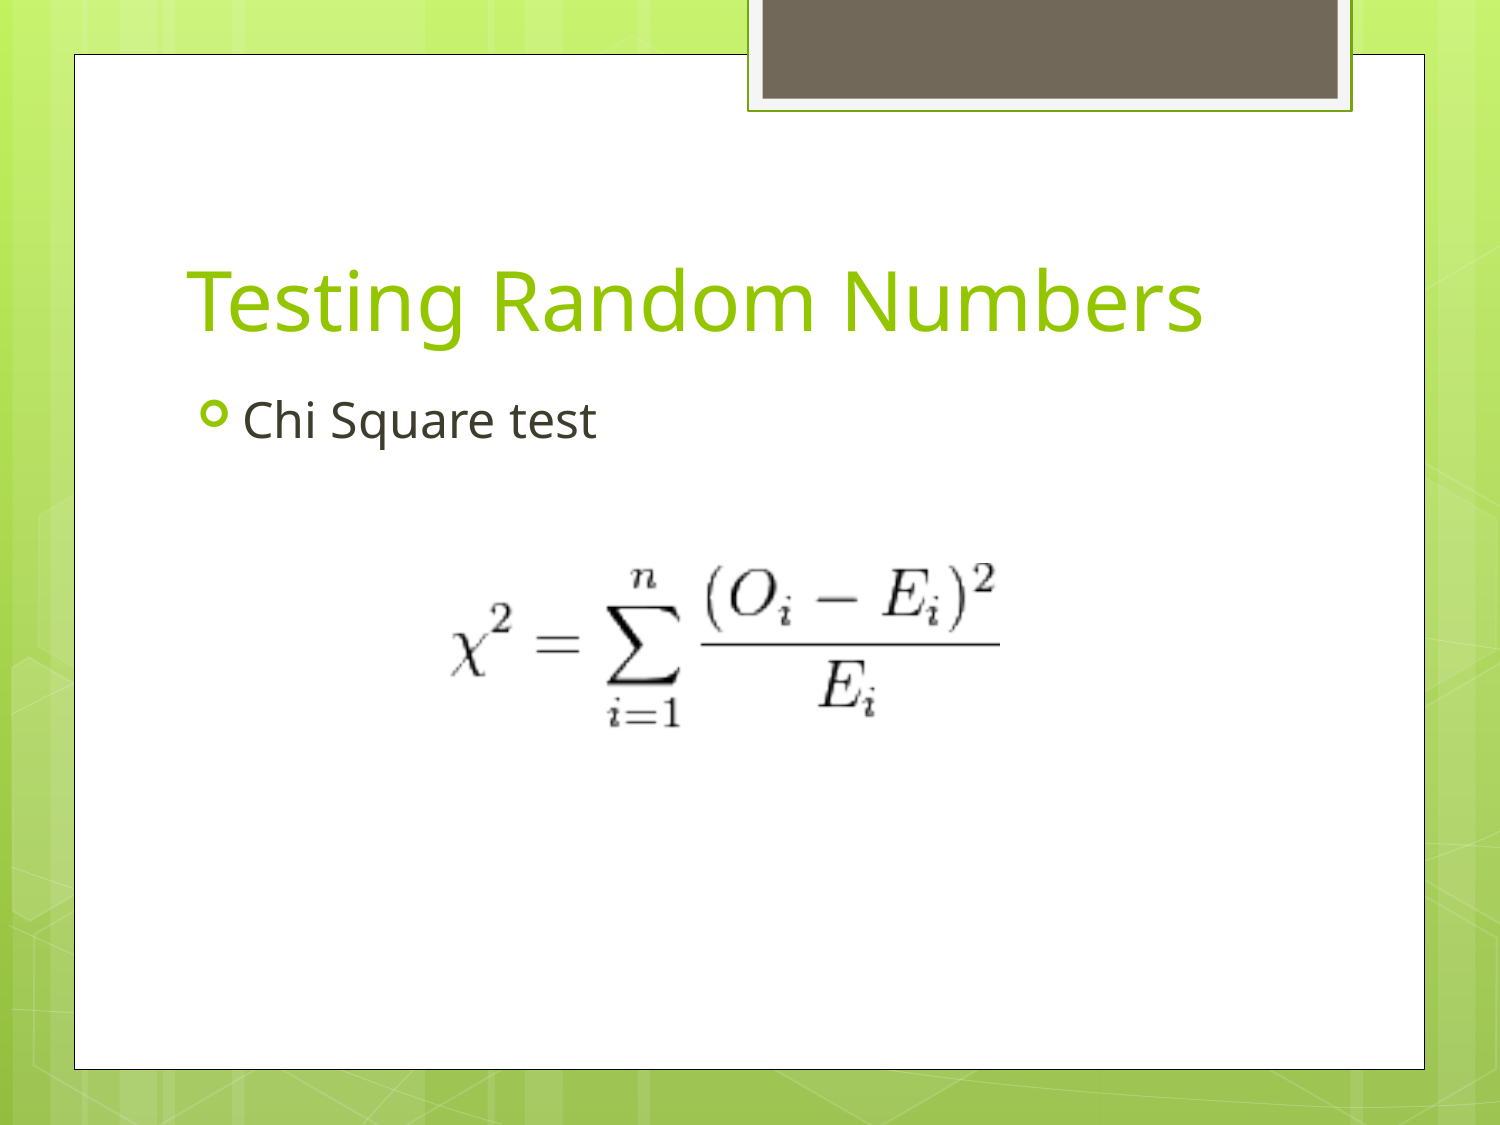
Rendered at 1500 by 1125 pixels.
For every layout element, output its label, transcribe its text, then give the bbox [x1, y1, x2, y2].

title Testing Random Numbers [171, 168, 1324, 357]
picture [449, 563, 1001, 732]
list Chi Square test [171, 381, 1283, 957]
